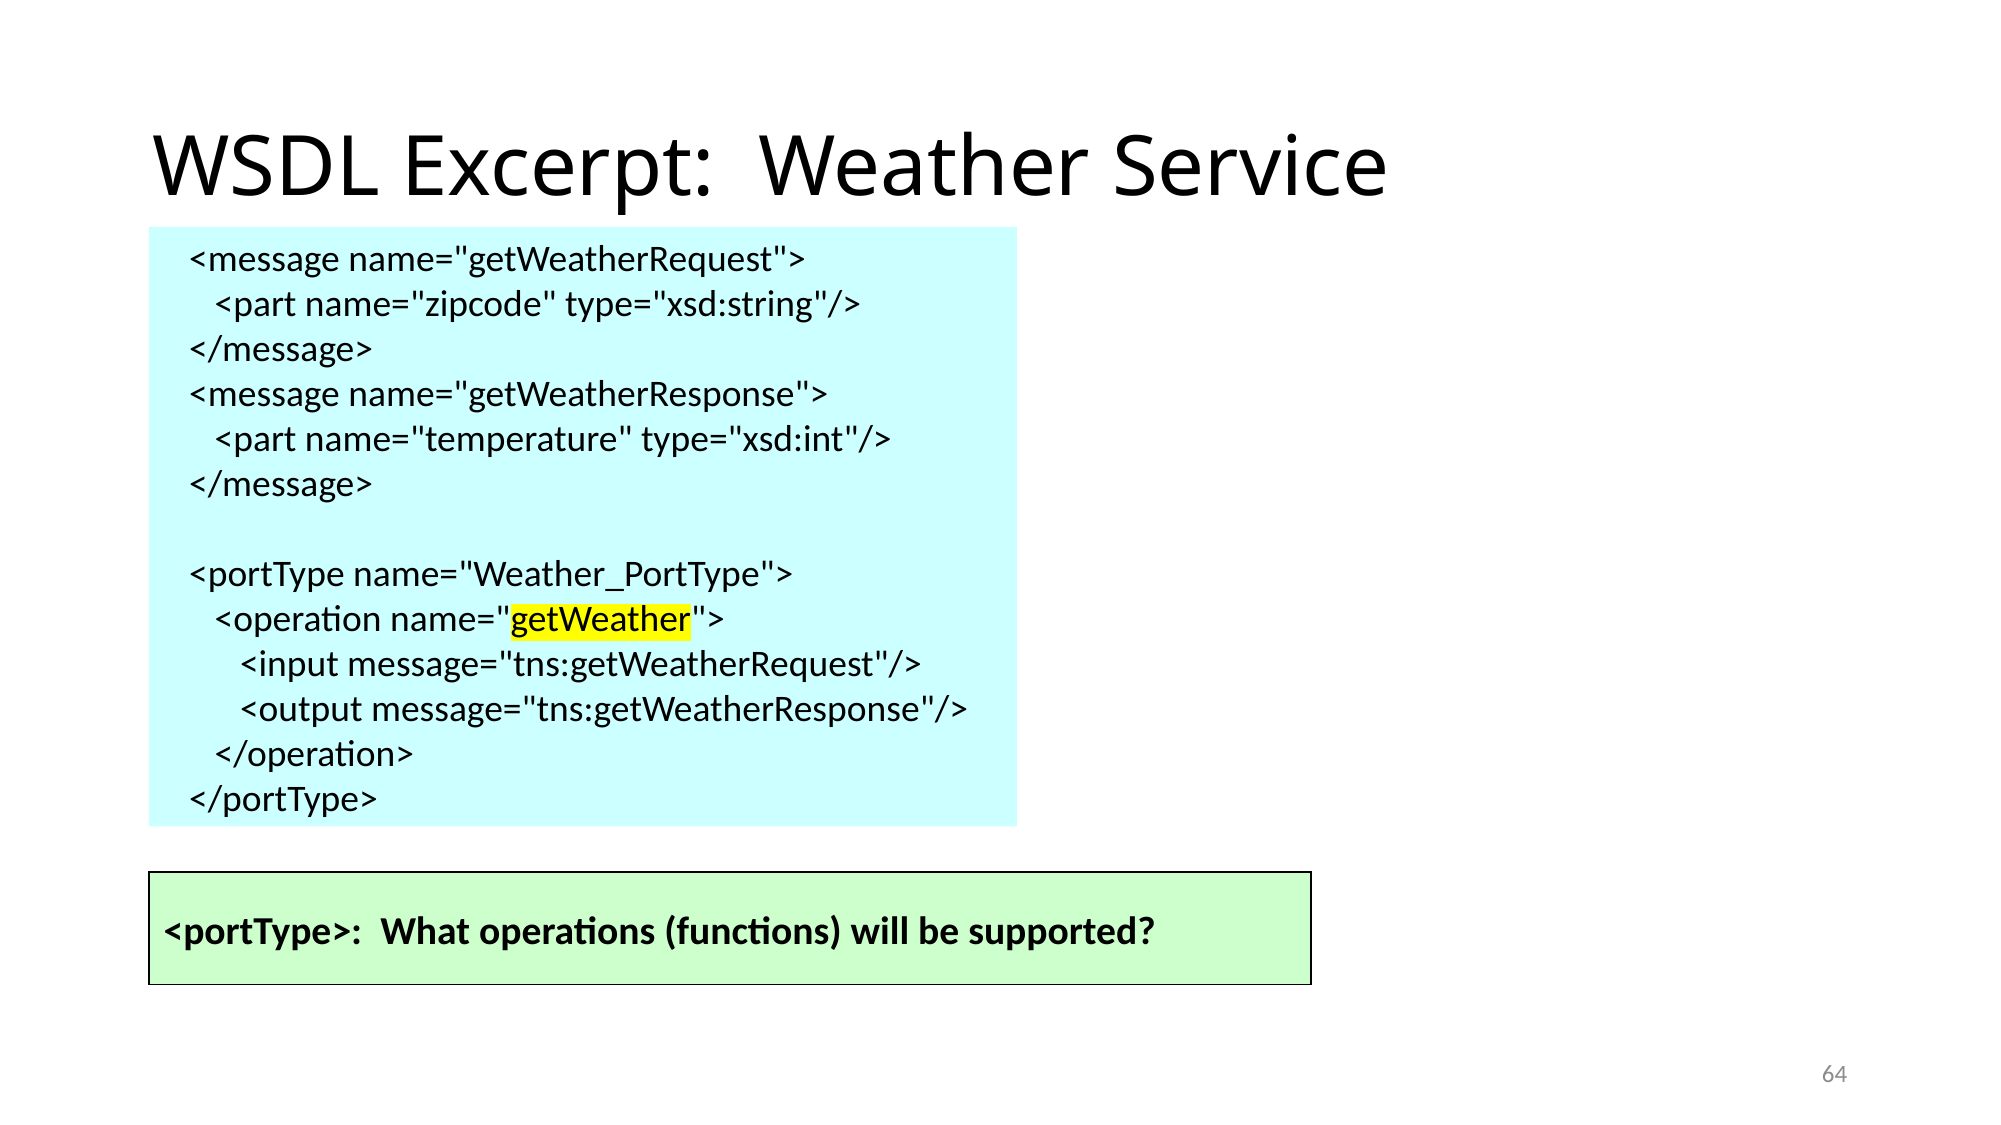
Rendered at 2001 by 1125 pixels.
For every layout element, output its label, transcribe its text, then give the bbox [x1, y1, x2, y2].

text_box <portType>: What operations (functions) will be supported? [148, 872, 1312, 985]
title WSDL Excerpt: Weather Service [137, 59, 1863, 278]
text_box <message name="getWeatherRequest"> <part name="zipcode" type="xsd:string"/> </message> <message name="getWeatherResponse"> <part name="temperature" type="xsd:int"/> </message> <portType name="Weather_PortType"> <operation name="getWeather"> <input message="tns:getWeatherRequest"/> <output message="tns:getWeatherResponse"/> </operation> </portType> [148, 226, 1017, 827]
slide_number 64 [1412, 1042, 1863, 1103]
